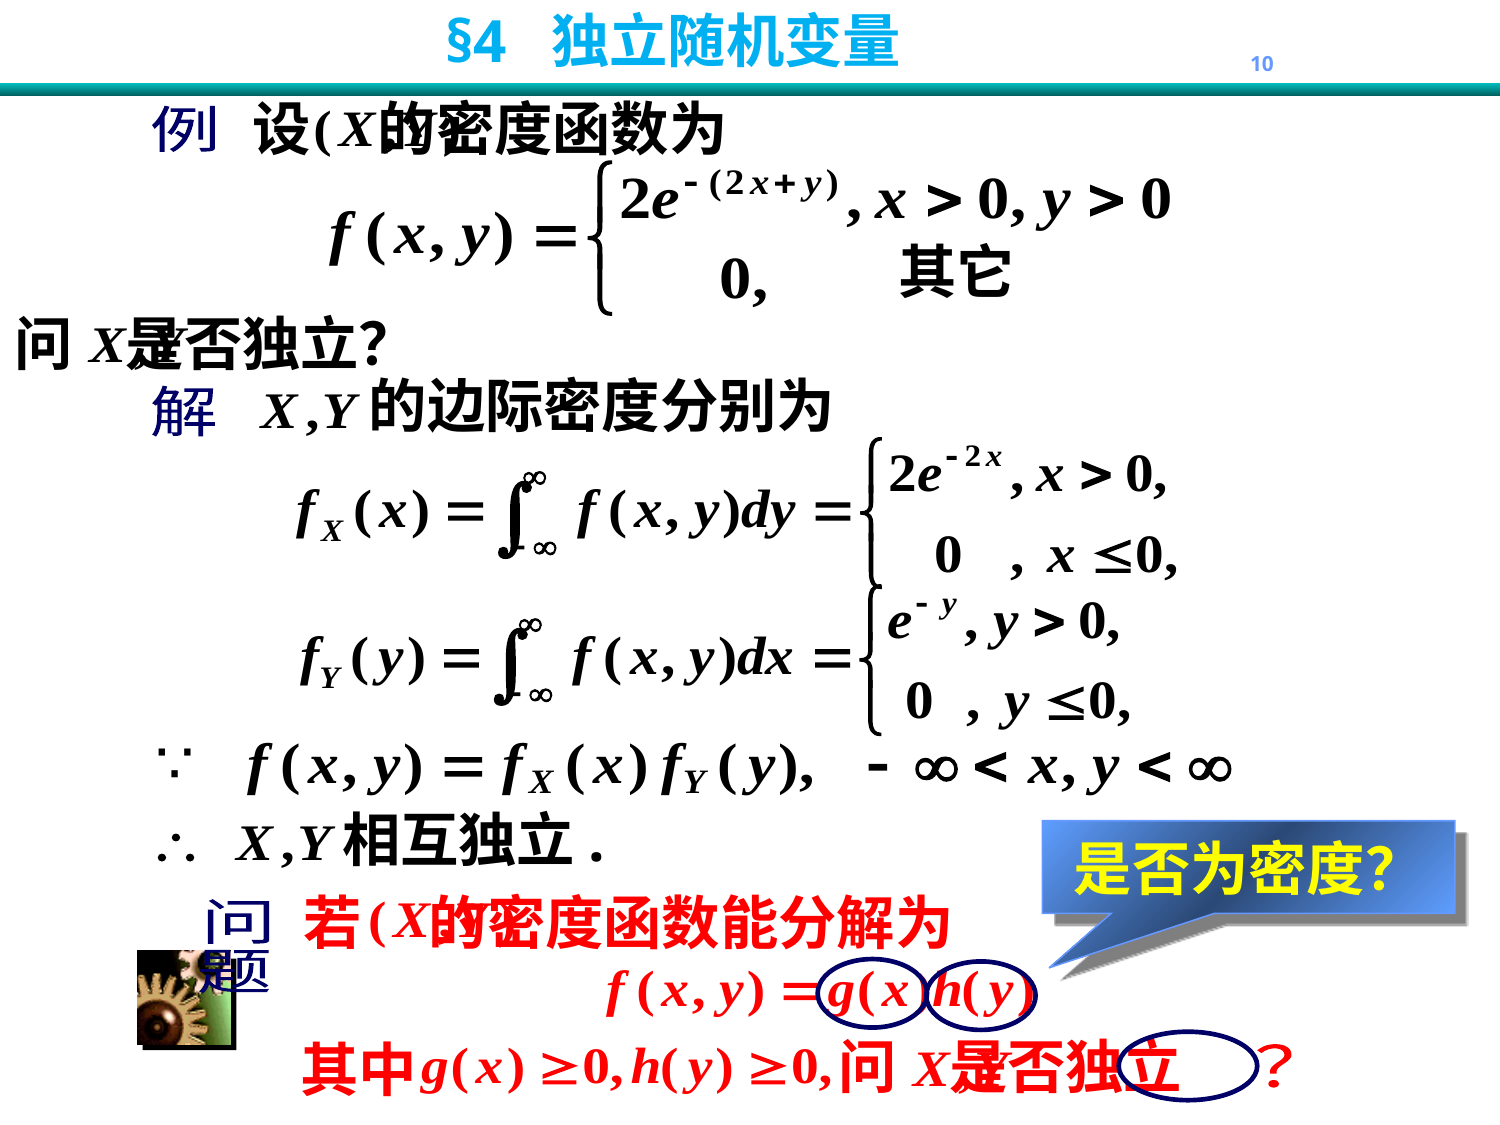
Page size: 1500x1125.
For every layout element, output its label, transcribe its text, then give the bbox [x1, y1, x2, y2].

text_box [0, 299, 547, 386]
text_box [279, 575, 1143, 725]
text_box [245, 361, 911, 450]
text_box 是否为密度？ [1042, 820, 1455, 938]
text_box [237, 84, 942, 172]
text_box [276, 428, 1188, 600]
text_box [150, 818, 651, 882]
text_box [136, 898, 270, 1051]
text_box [584, 960, 1045, 1021]
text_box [285, 1022, 1331, 1111]
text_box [304, 146, 1188, 332]
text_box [288, 878, 1138, 965]
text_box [153, 726, 1244, 813]
